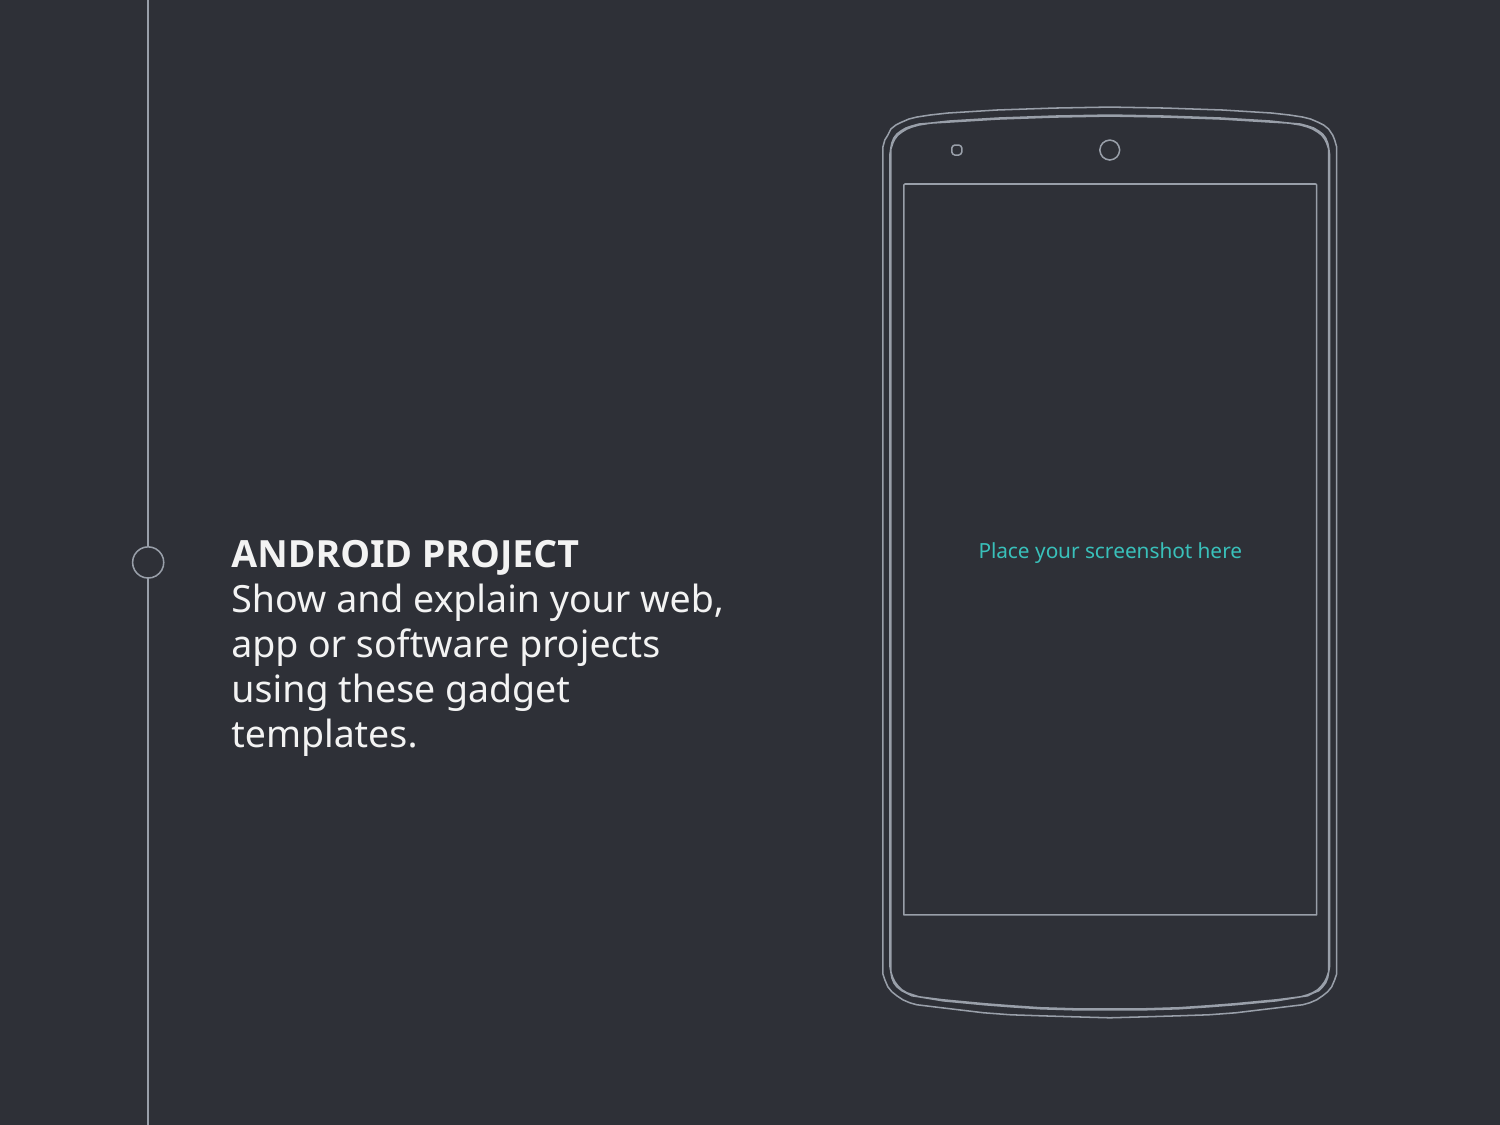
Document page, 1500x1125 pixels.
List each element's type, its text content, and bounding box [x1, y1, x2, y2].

text_box Place your screenshot here [904, 185, 1316, 914]
list ANDROID PROJECT Show and explain your web, app or software projects using these gadget templates. [216, 515, 747, 876]
text_box [882, 107, 1337, 1018]
